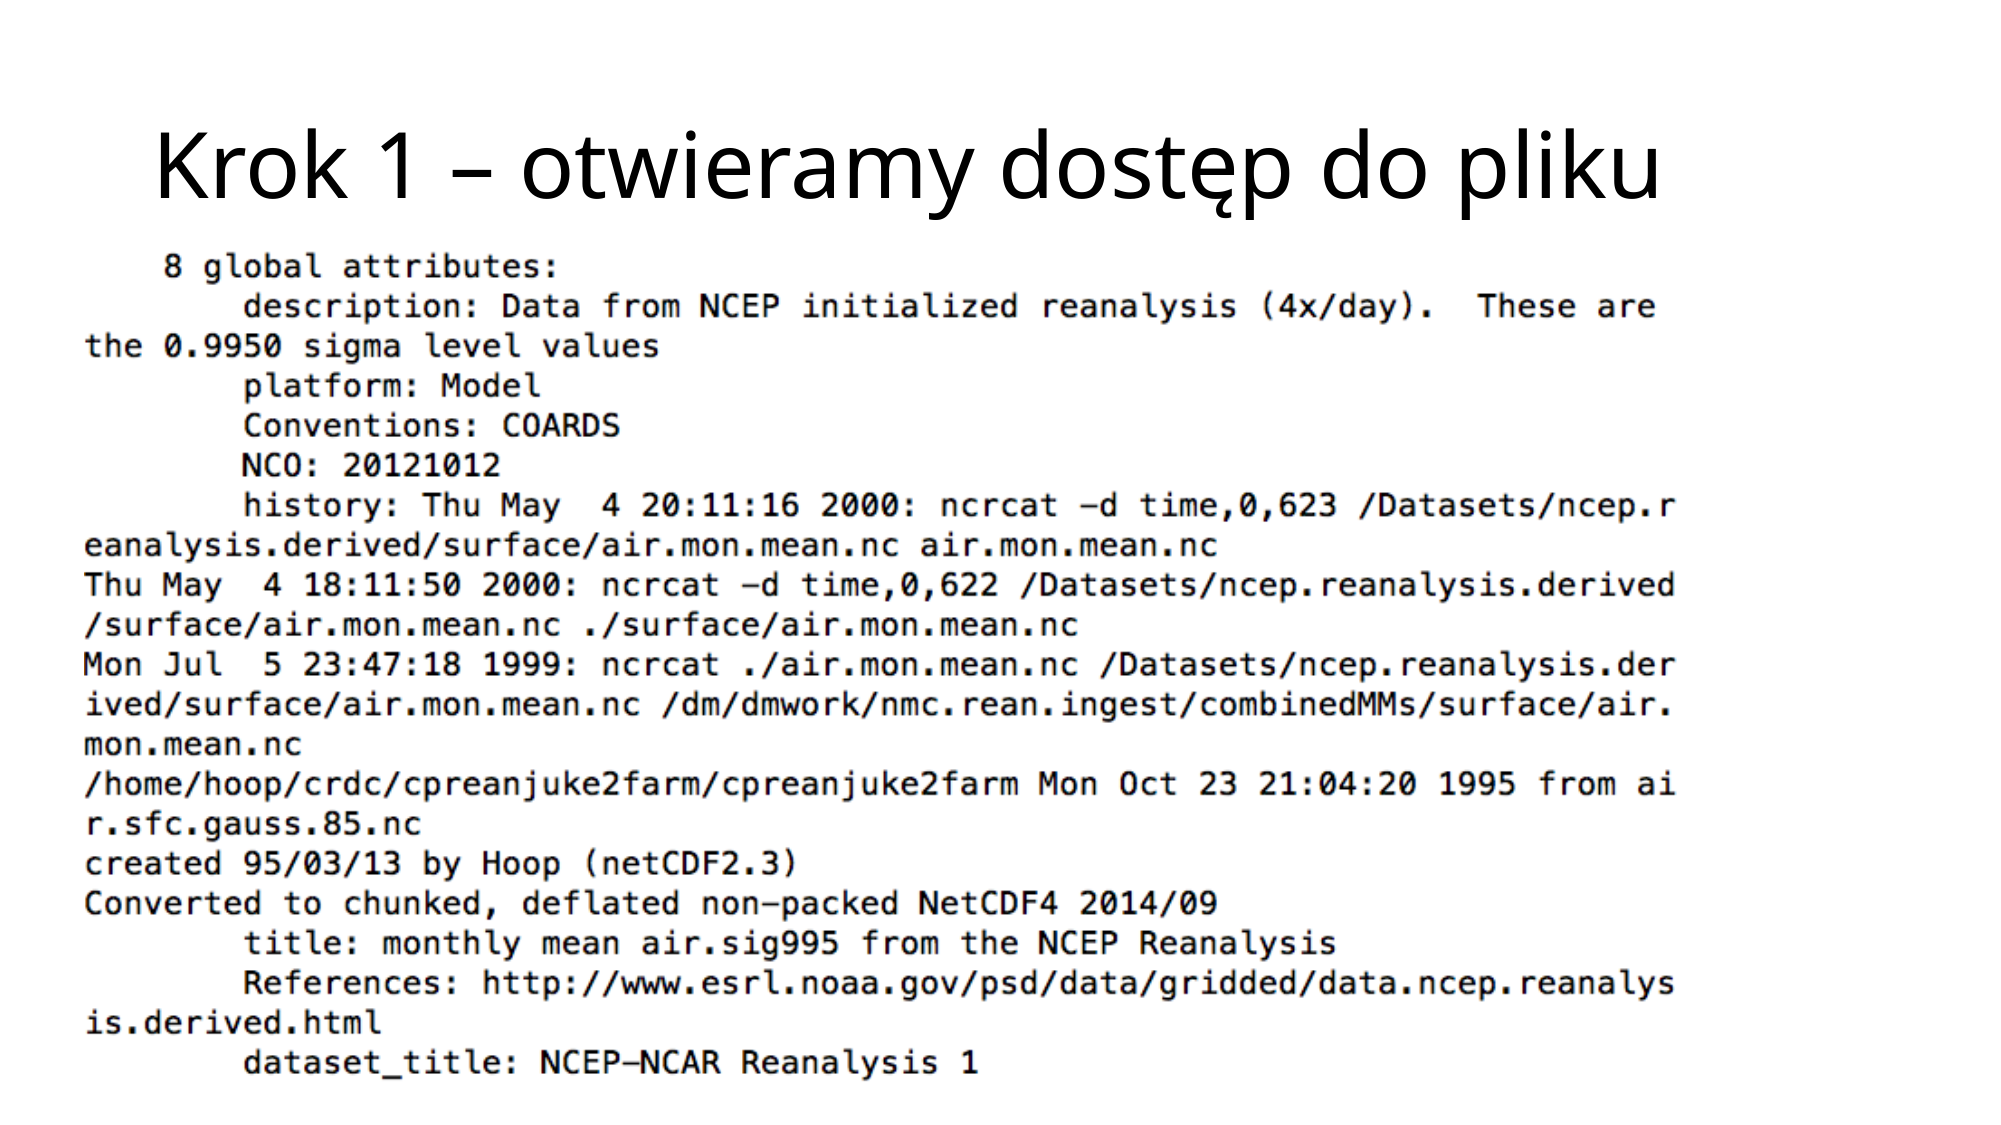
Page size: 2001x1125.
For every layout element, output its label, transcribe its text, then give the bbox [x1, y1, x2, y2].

title Krok 1 – otwieramy dostęp do pliku [137, 59, 1863, 278]
picture [84, 247, 1684, 1083]
